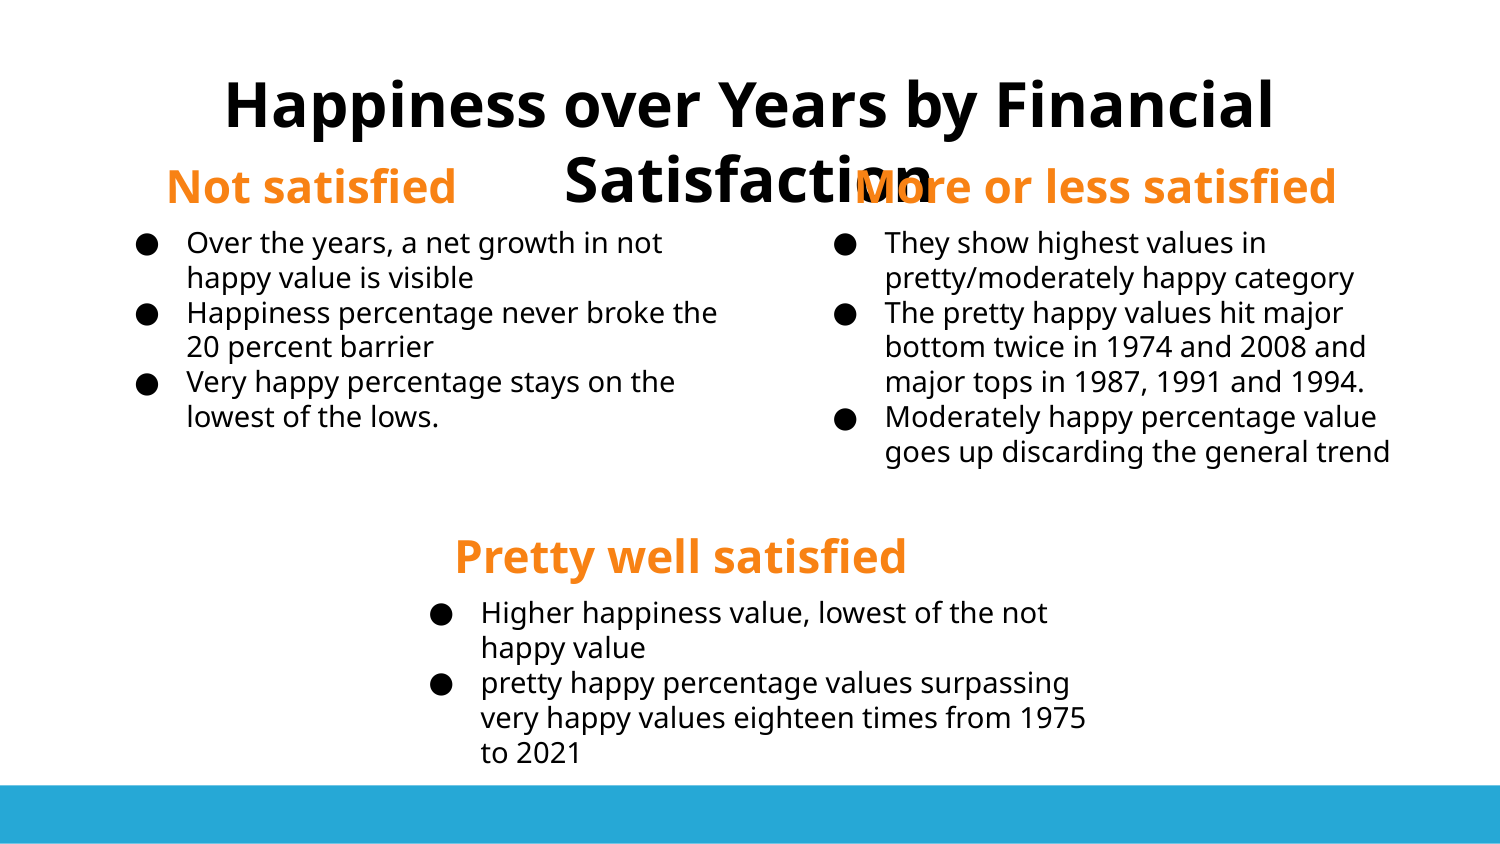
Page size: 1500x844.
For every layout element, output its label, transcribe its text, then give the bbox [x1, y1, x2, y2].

subtitle Higher happiness value, lowest of the not happy value pretty happy percentage values surpassing very happy values eighteen times from 1975 to 2021 [390, 579, 1110, 713]
subtitle Over the years, a net growth in not happy value is visible Happiness percentage never broke the 20 percent barrier Very happy percentage stays on the lowest of the lows. [96, 208, 750, 343]
title Not satisfied [51, 142, 573, 209]
text_box Happiness over Years by Financial Satisfaction [96, 49, 1404, 230]
title Pretty well satisfied [420, 513, 942, 579]
title More or less satisfied [820, 142, 1371, 208]
subtitle They show highest values in pretty/moderately happy category The pretty happy values hit major bottom twice in 1974 and 2008 and major tops in 1987, 1991 and 1994. Moderately happy percentage value goes up discarding the general trend [794, 208, 1448, 343]
